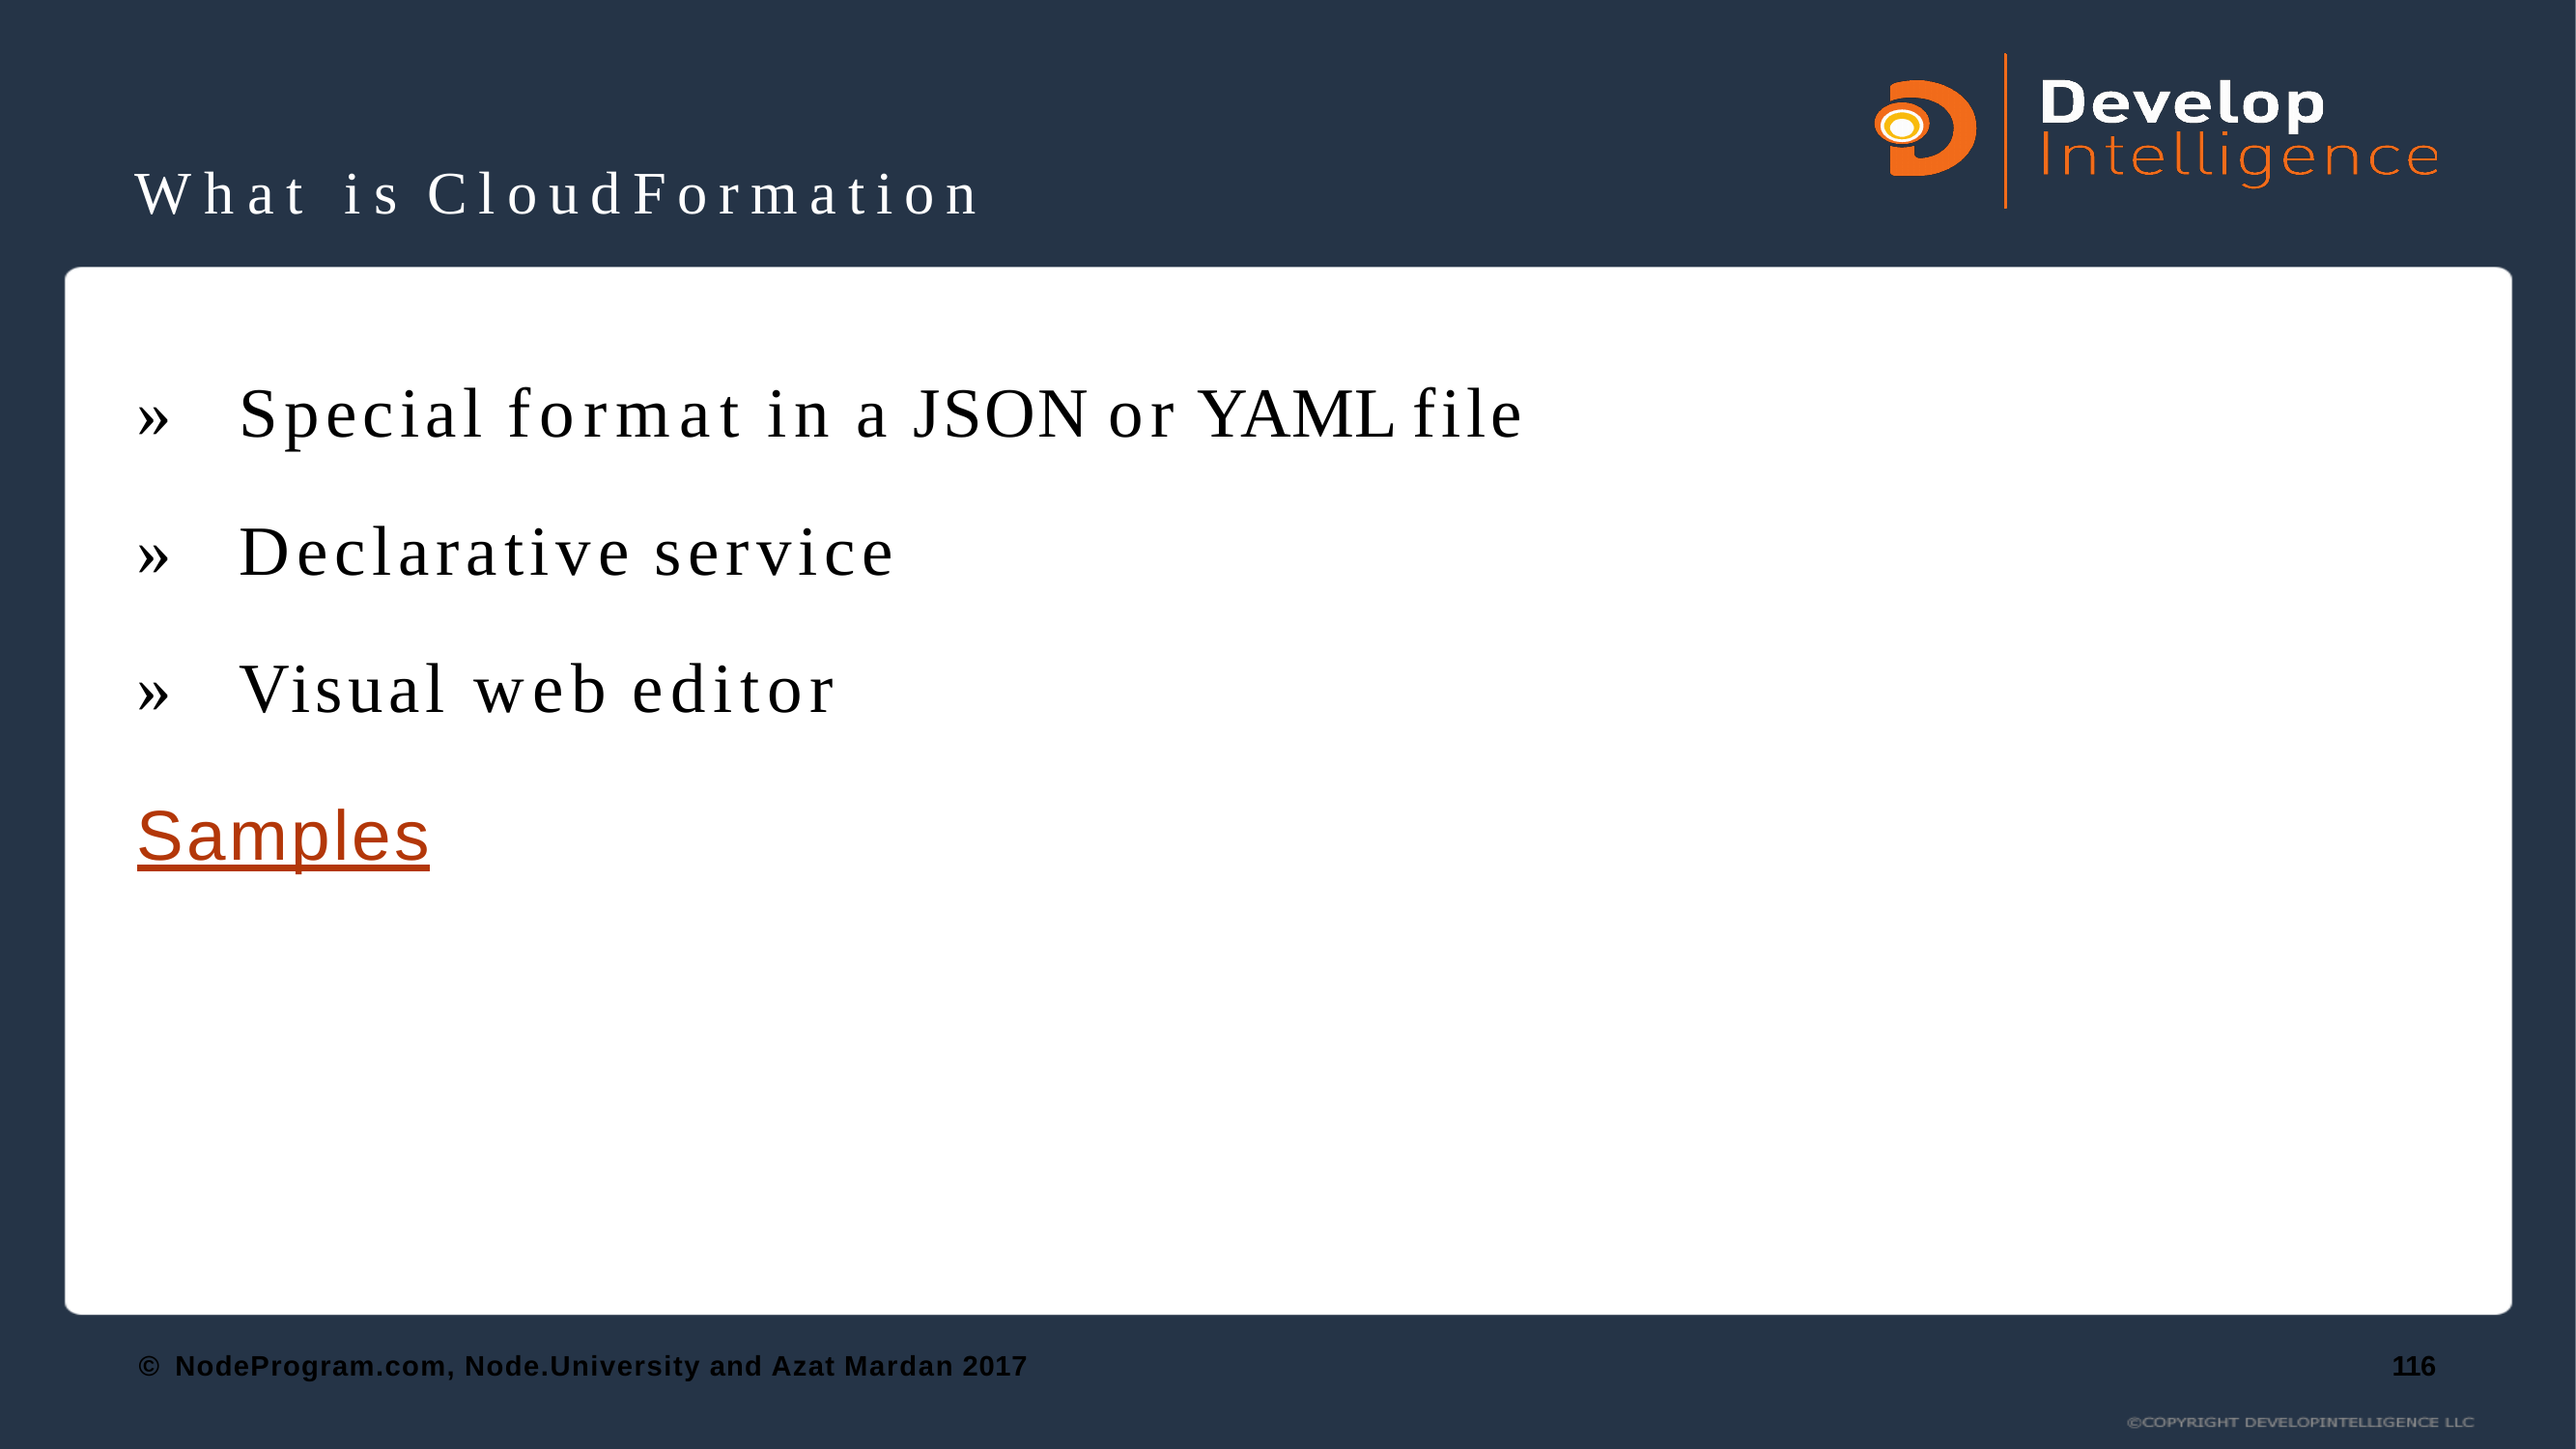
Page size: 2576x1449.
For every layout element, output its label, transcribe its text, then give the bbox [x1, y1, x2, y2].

picture [0, 0, 2576, 1449]
text_box » Special format in a JSON or YAML file » Declarative service » Visual web editor Samples [134, 364, 1546, 874]
text_box 116 [2388, 1347, 2442, 1382]
footer © NodeProgram.com, Node.University and Azat Mardan 2017 [136, 1347, 1034, 1449]
title What is CloudFormation [132, 67, 1789, 312]
